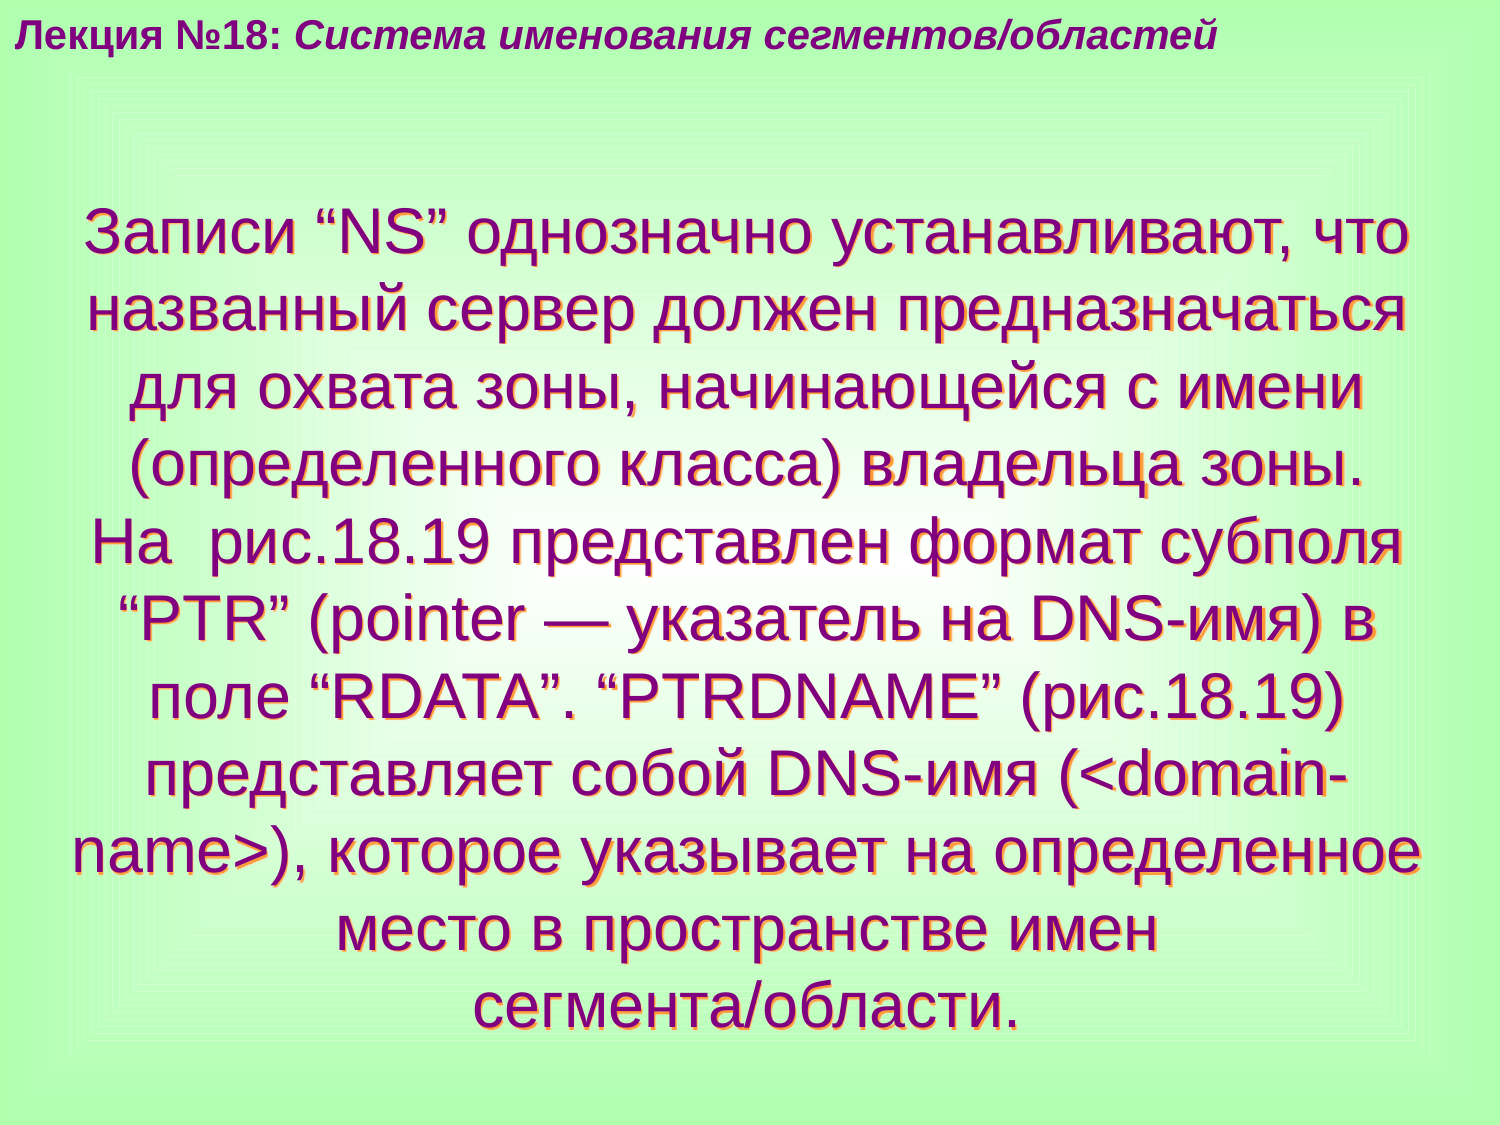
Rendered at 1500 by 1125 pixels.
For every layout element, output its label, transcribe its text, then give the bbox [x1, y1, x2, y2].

text_box Записи “NS” однозначно устанавливают, что названный сервер должен предназначаться для охвата зоны, начинающейся с имени (определенного класса) владельца зоны. На рис.18.19 представлен формат субполя “PTR” (pointer — указатель на DNS-имя) в поле “RDATA”. “PTRDNAME” (рис.18.19) представляет собой DNS-имя (<domain-name>), которое указывает на определенное место в пространстве имен сегмента/области. [39, 181, 1454, 1049]
text_box Лекция №18: Система именования сегментов/областей [0, 0, 1500, 65]
